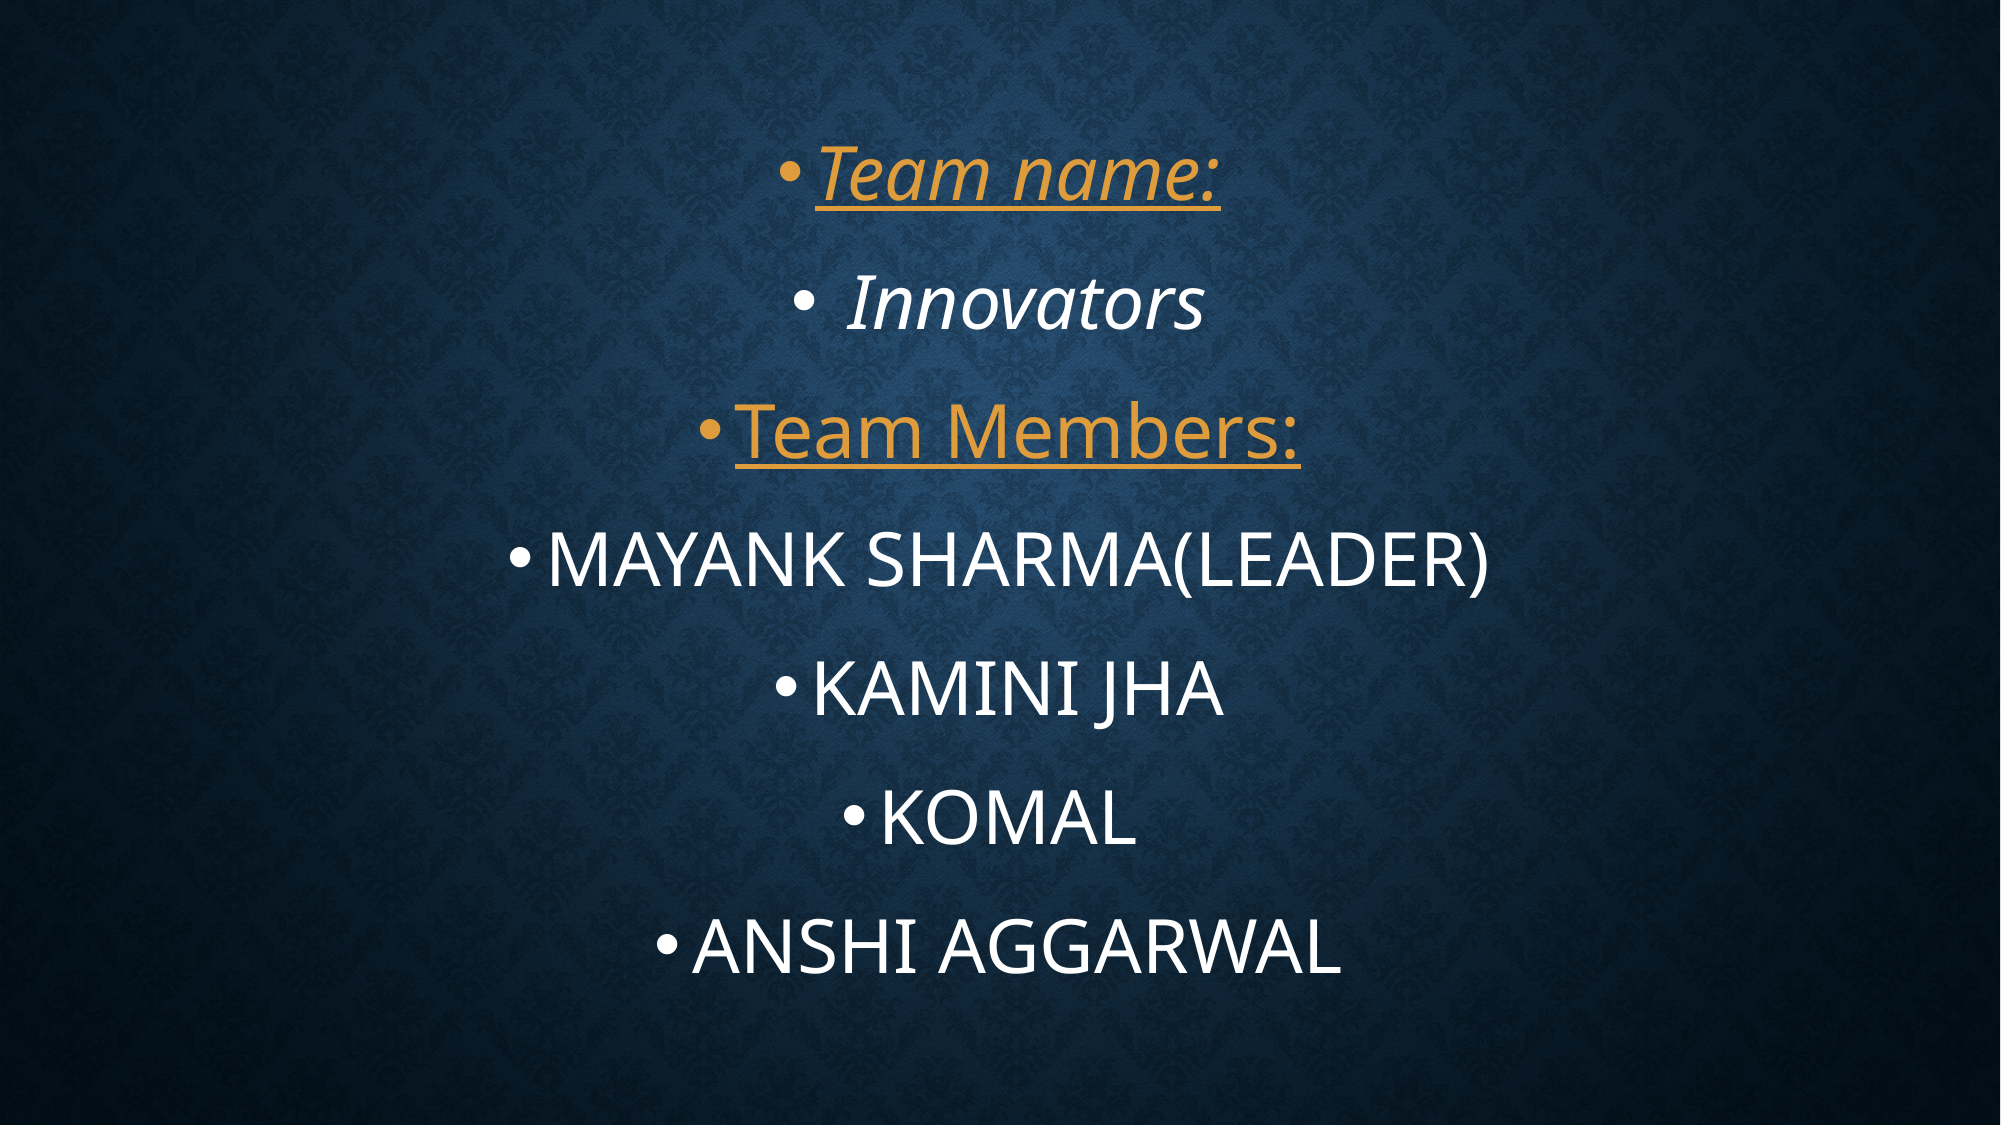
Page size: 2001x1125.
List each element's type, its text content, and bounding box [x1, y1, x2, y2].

list Team name: Innovators Team Members: MAYANK SHARMA(LEADER) KAMINI JHA KOMAL ANSHI AGGARWAL [149, 99, 1849, 950]
